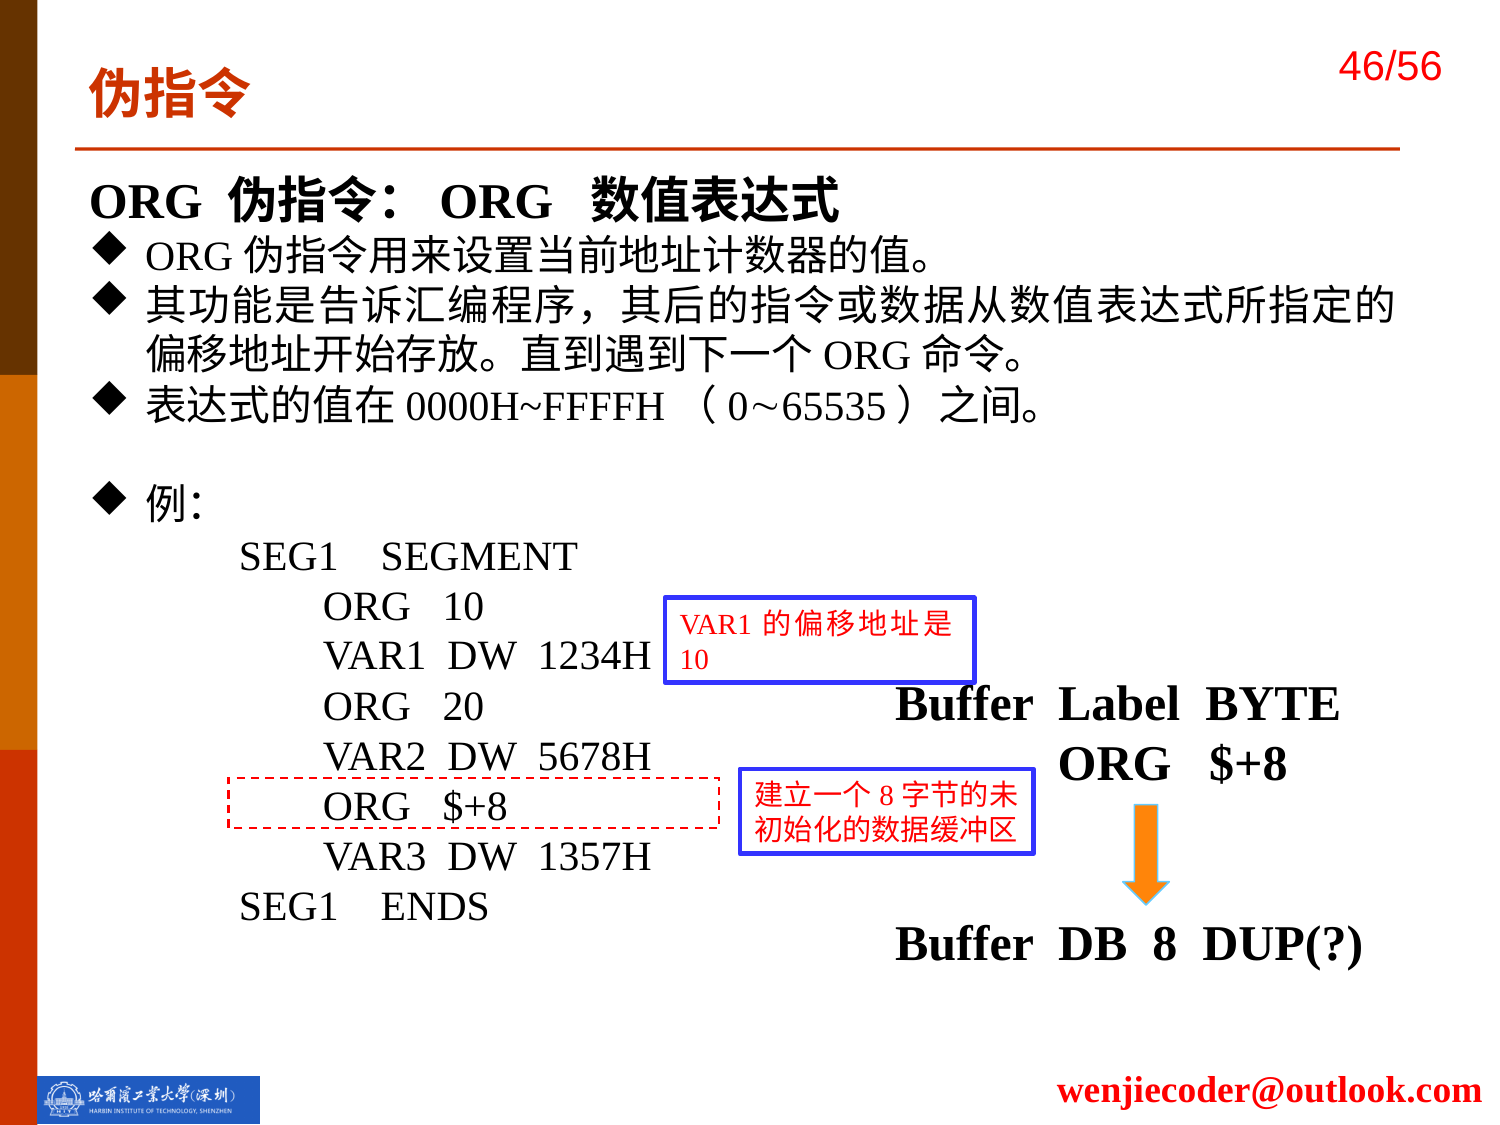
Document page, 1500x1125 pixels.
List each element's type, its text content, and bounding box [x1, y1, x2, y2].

text_box 建立一个8字节的未初始化的数据缓冲区 [739, 768, 1034, 854]
text_box [1122, 804, 1170, 905]
text_box 伪指令 [74, 52, 1123, 132]
text_box [228, 777, 720, 829]
picture [37, 1076, 260, 1124]
text_box VAR1的偏移地址是10 [664, 597, 975, 683]
text_box Buffer Label BYTE ORG $+8 Buffer DB 8 DUP(?) [880, 662, 1379, 978]
text_box ORG 伪指令：ORG 数值表达式 ORG伪指令用来设置当前地址计数器的值。 其功能是告诉汇编程序，其后的指令或数据从数值表达式所指定的偏移地址开始存放。直到遇到下一个ORG命令。 表达式的值在0000H~FFFFH（065535）之间。 例： SEG1 SEGMENT ORG 10 VAR1 DW 1234H ORG 20 VAR2 DW 5678H ORG $+8 VAR3 DW 1357H SEG1 ENDS [74, 154, 1412, 986]
